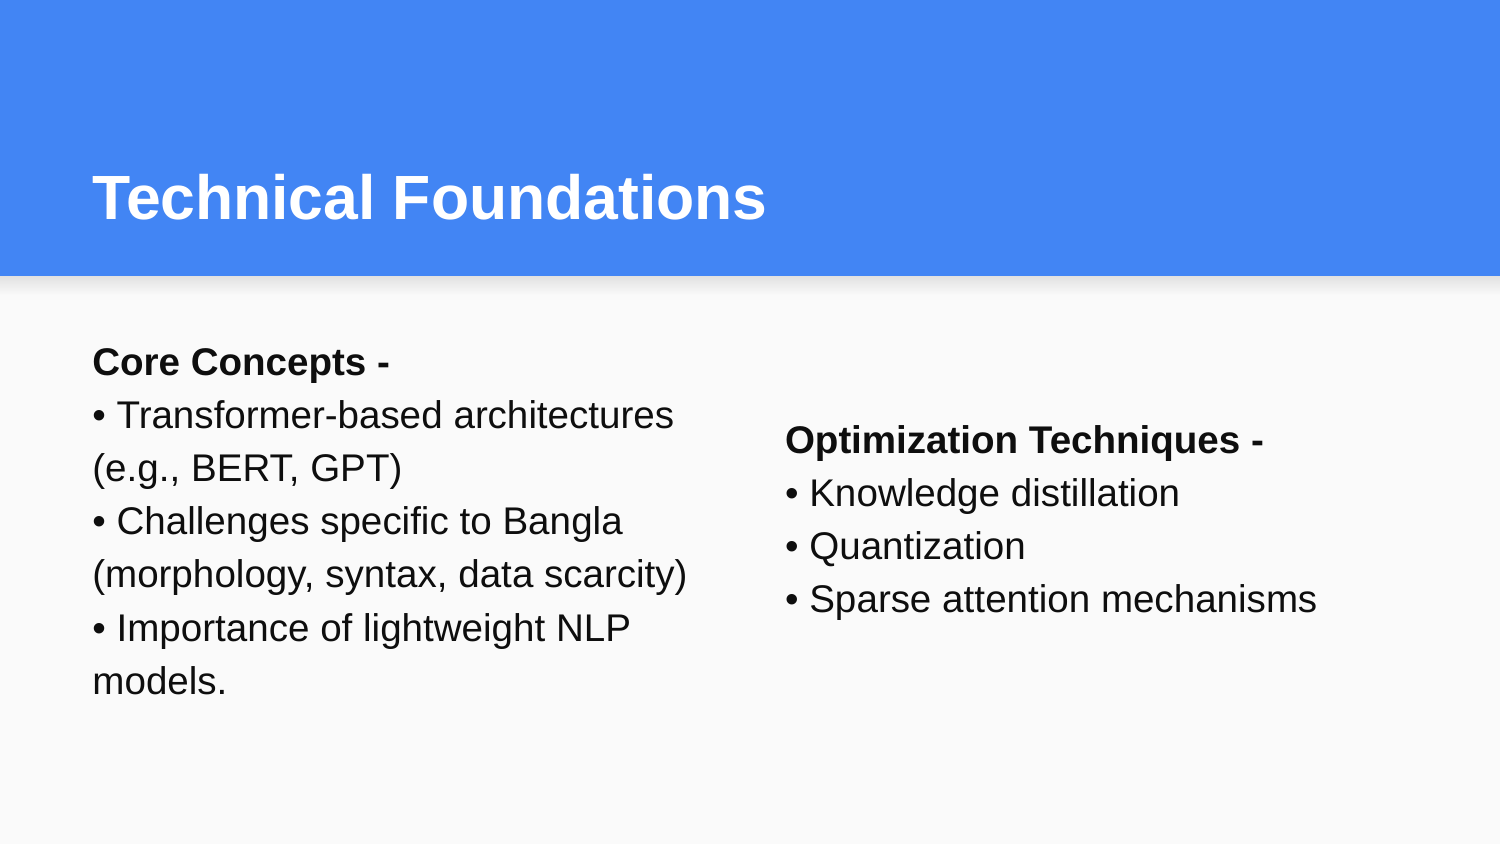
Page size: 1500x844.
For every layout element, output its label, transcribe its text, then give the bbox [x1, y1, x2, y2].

list Optimization Techniques - • Knowledge distillation • Quantization • Sparse attention mechanisms [770, 392, 1427, 838]
list Core Concepts - • Transformer-based architectures (e.g., BERT, GPT) • Challenges specific to Bangla (morphology, syntax, data scarcity) • Importance of lightweight NLP models. [77, 314, 734, 760]
title Technical Foundations [77, 121, 1427, 248]
